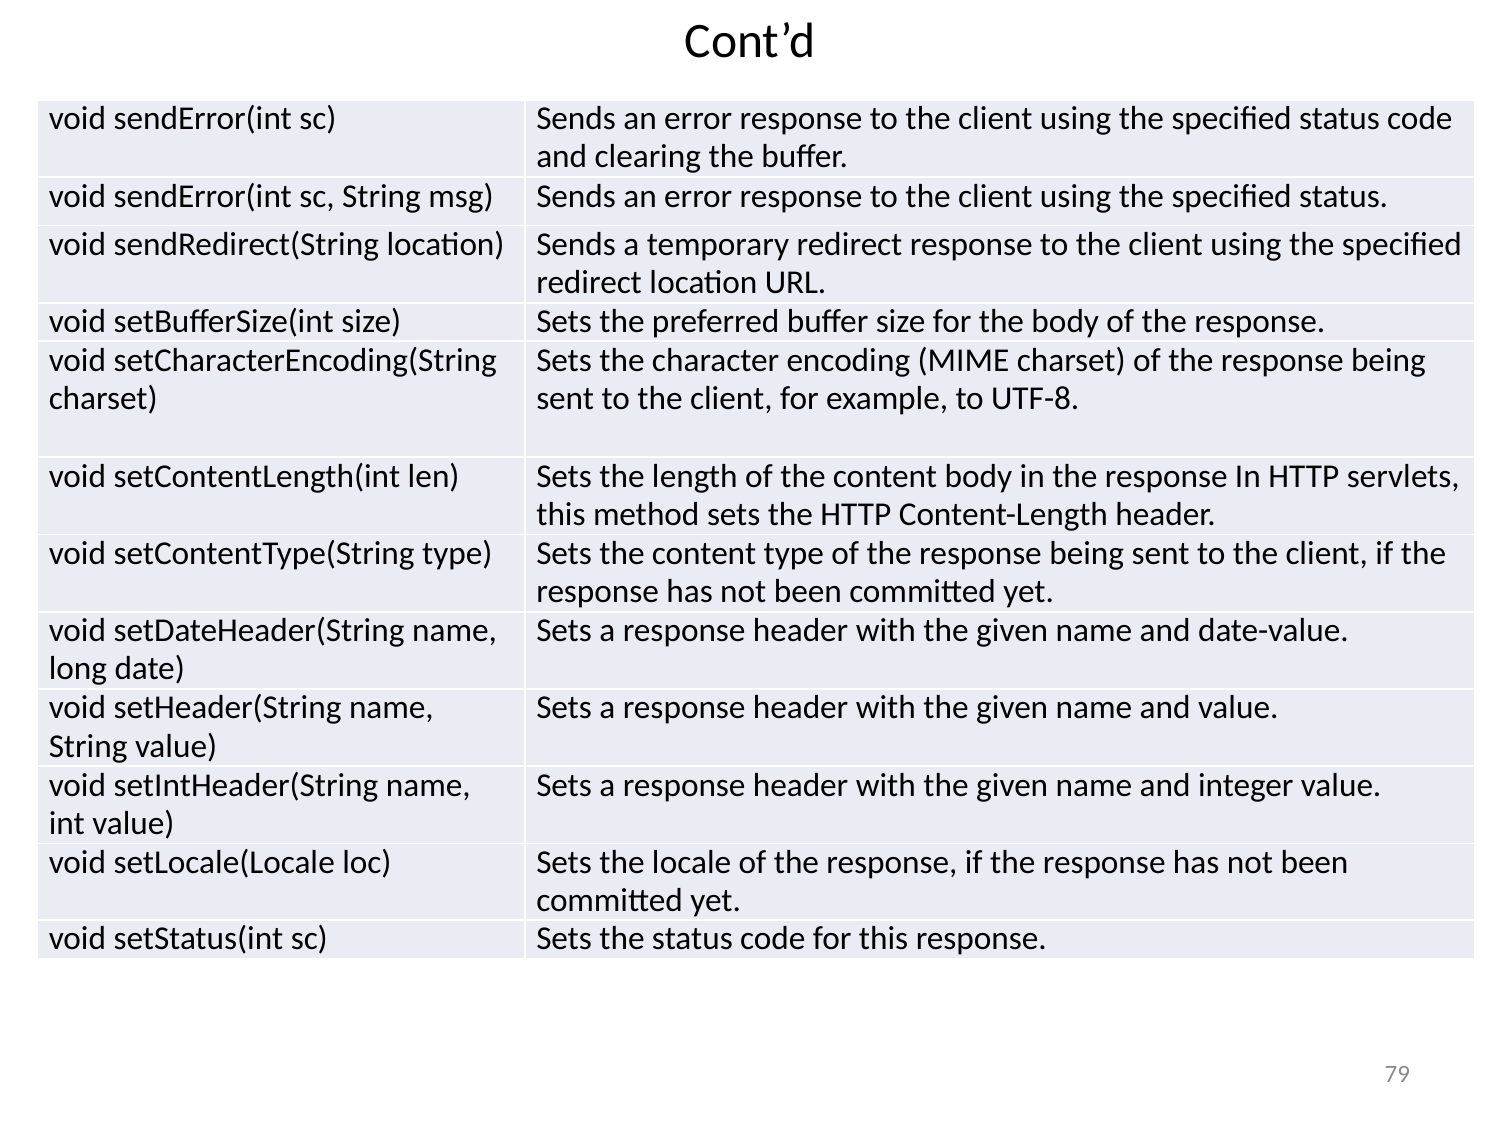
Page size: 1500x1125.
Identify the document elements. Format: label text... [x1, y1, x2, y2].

table_cell void setCharacterEncoding(String charset) [38, 342, 524, 456]
table_cell Sets the content type of the response being sent to the client, if the response has not been committed yet. [526, 535, 1474, 611]
table_cell void setIntHeader(String name, int value) [38, 767, 524, 843]
table_cell void sendRedirect(String location) [38, 226, 524, 302]
table_header void sendError(int sc) [38, 101, 524, 176]
table_cell Sets the status code for this response. [526, 921, 1474, 958]
table_cell Sets a response header with the given name and date-value. [526, 613, 1474, 688]
table_cell Sets a response header with the given name and integer value. [526, 767, 1474, 843]
table_cell Sets the preferred buffer size for the body of the response. [526, 304, 1474, 340]
table_cell Sends an error response to the client using the specified status. [526, 178, 1474, 225]
table_cell void setStatus(int sc) [38, 921, 524, 958]
table_cell Sets the length of the content body in the response In HTTP servlets, this method sets the HTTP Content-Length header. [526, 458, 1474, 534]
table_cell void setHeader(String name, String value) [38, 690, 524, 765]
table_cell Sets the character encoding (MIME charset) of the response being sent to the client, for example, to UTF-8. [526, 342, 1474, 456]
table_cell void setBufferSize(int size) [38, 304, 524, 340]
table_cell Sets the locale of the response, if the response has not been committed yet. [526, 844, 1474, 919]
title Cont’d [75, 0, 1425, 75]
table_cell void setDateHeader(String name, long date) [38, 613, 524, 688]
table_cell Sets a response header with the given name and value. [526, 690, 1474, 765]
slide_number 79 [1074, 1042, 1425, 1103]
table_cell void sendError(int sc, String msg) [38, 178, 524, 225]
table_header Sends an error response to the client using the specified status code and clearing the buffer. [526, 101, 1474, 176]
table_cell void setLocale(Locale loc) [38, 844, 524, 919]
table_cell void setContentType(String type) [38, 535, 524, 611]
table_cell void setContentLength(int len) [38, 458, 524, 534]
table_cell Sends a temporary redirect response to the client using the specified redirect location URL. [526, 226, 1474, 302]
